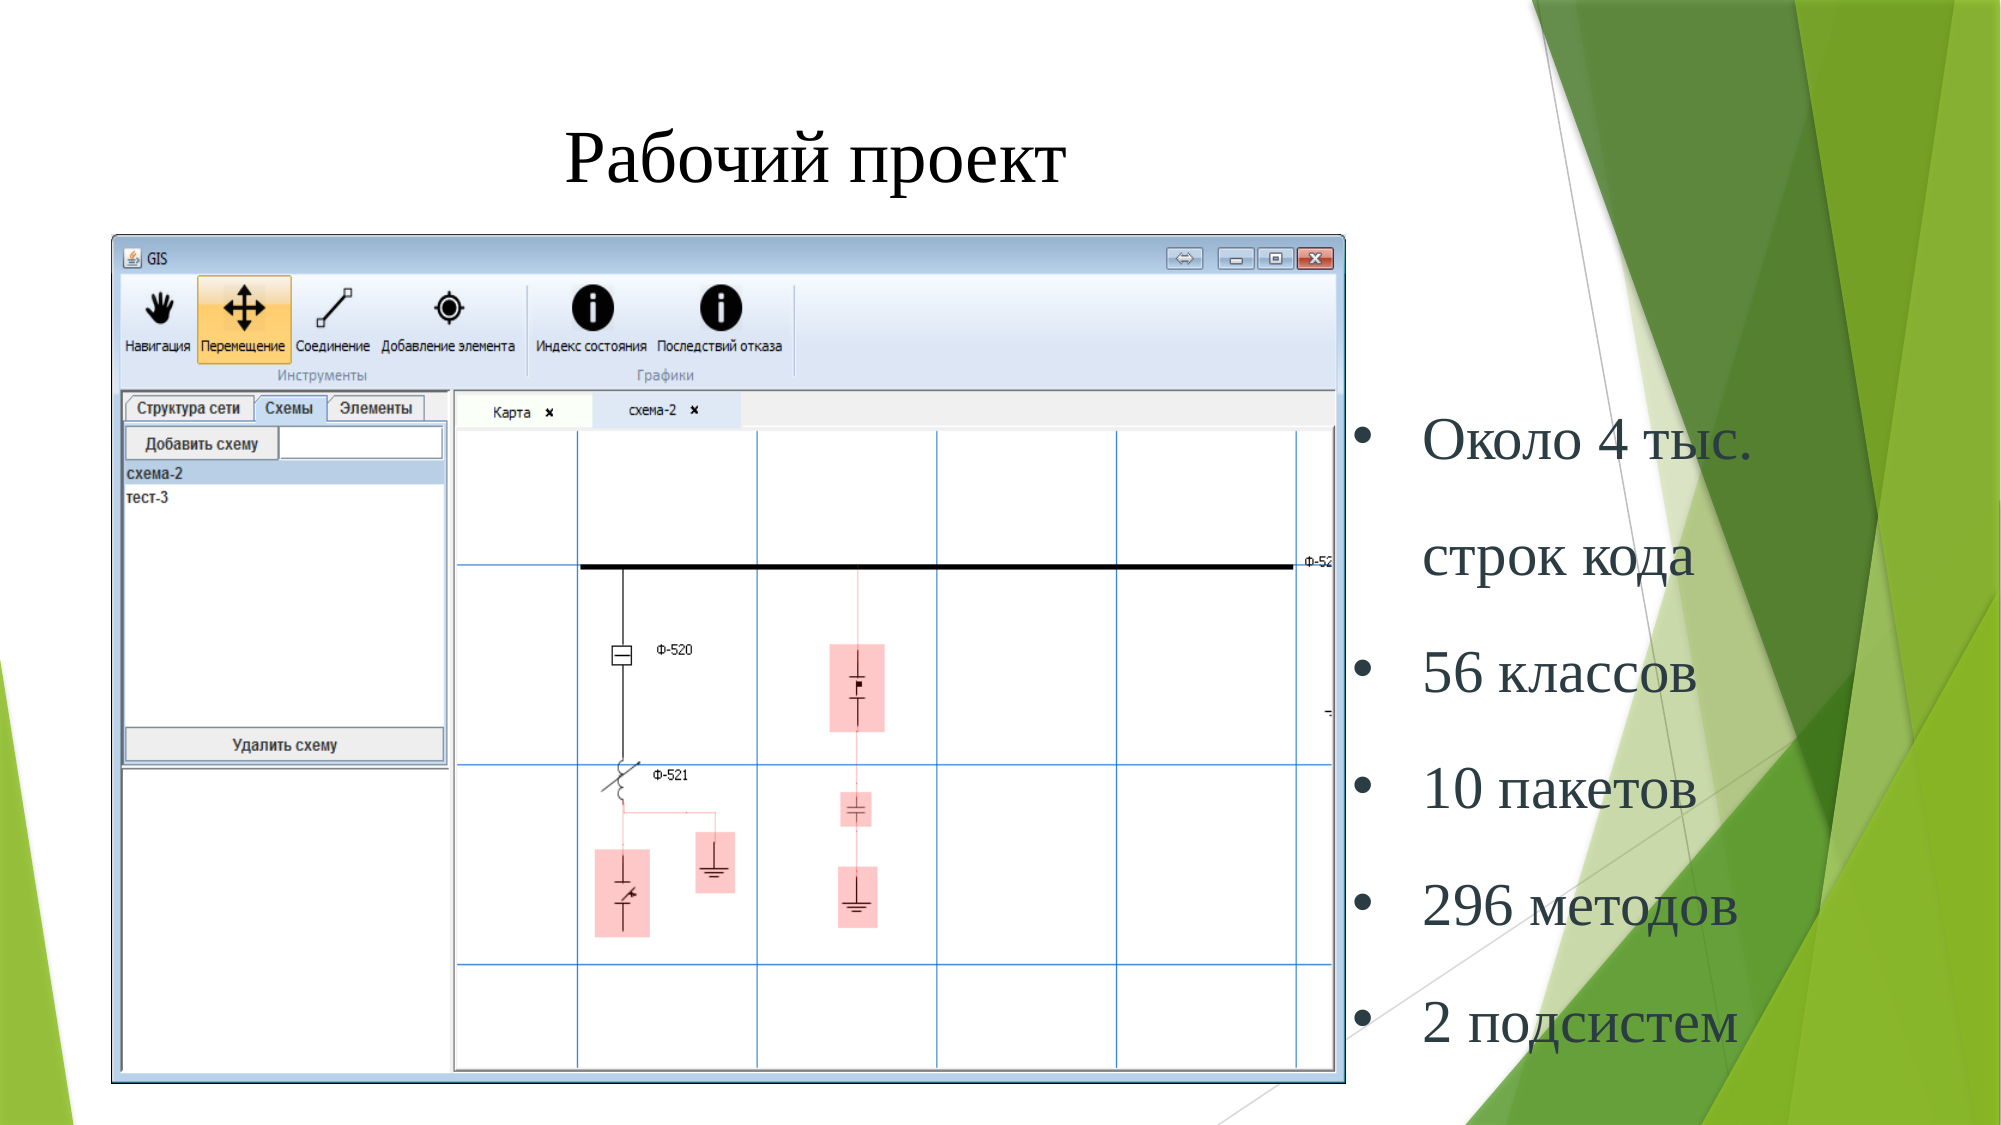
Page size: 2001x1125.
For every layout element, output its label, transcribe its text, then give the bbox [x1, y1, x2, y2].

title Рабочий проект [111, 99, 1522, 317]
text_box Около 4 тыс. строк кода 56 классов 10 пакетов 296 методов 2 подсистем [1351, 347, 1924, 1063]
picture [110, 233, 1347, 1085]
